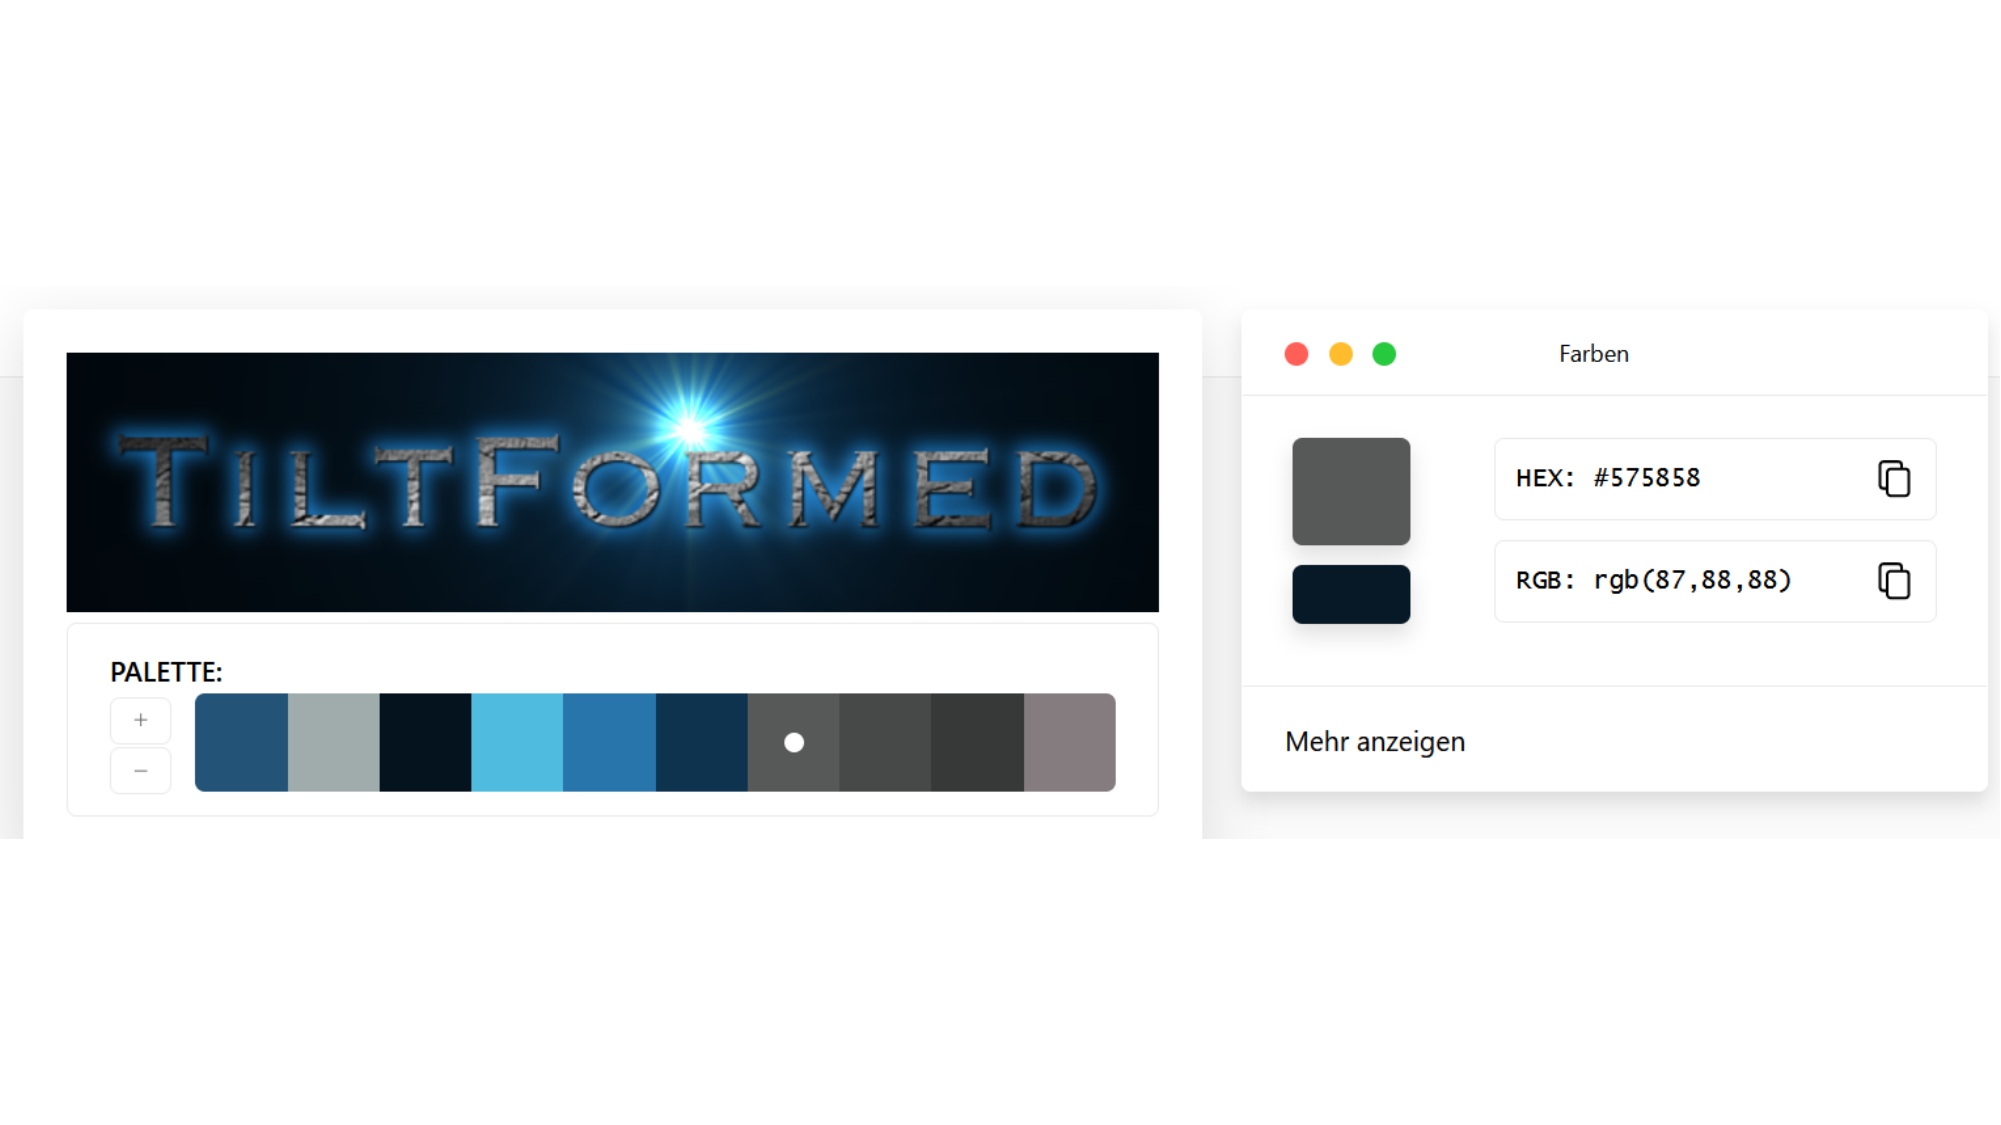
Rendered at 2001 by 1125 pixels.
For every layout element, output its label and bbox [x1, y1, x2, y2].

picture [0, 286, 2000, 839]
